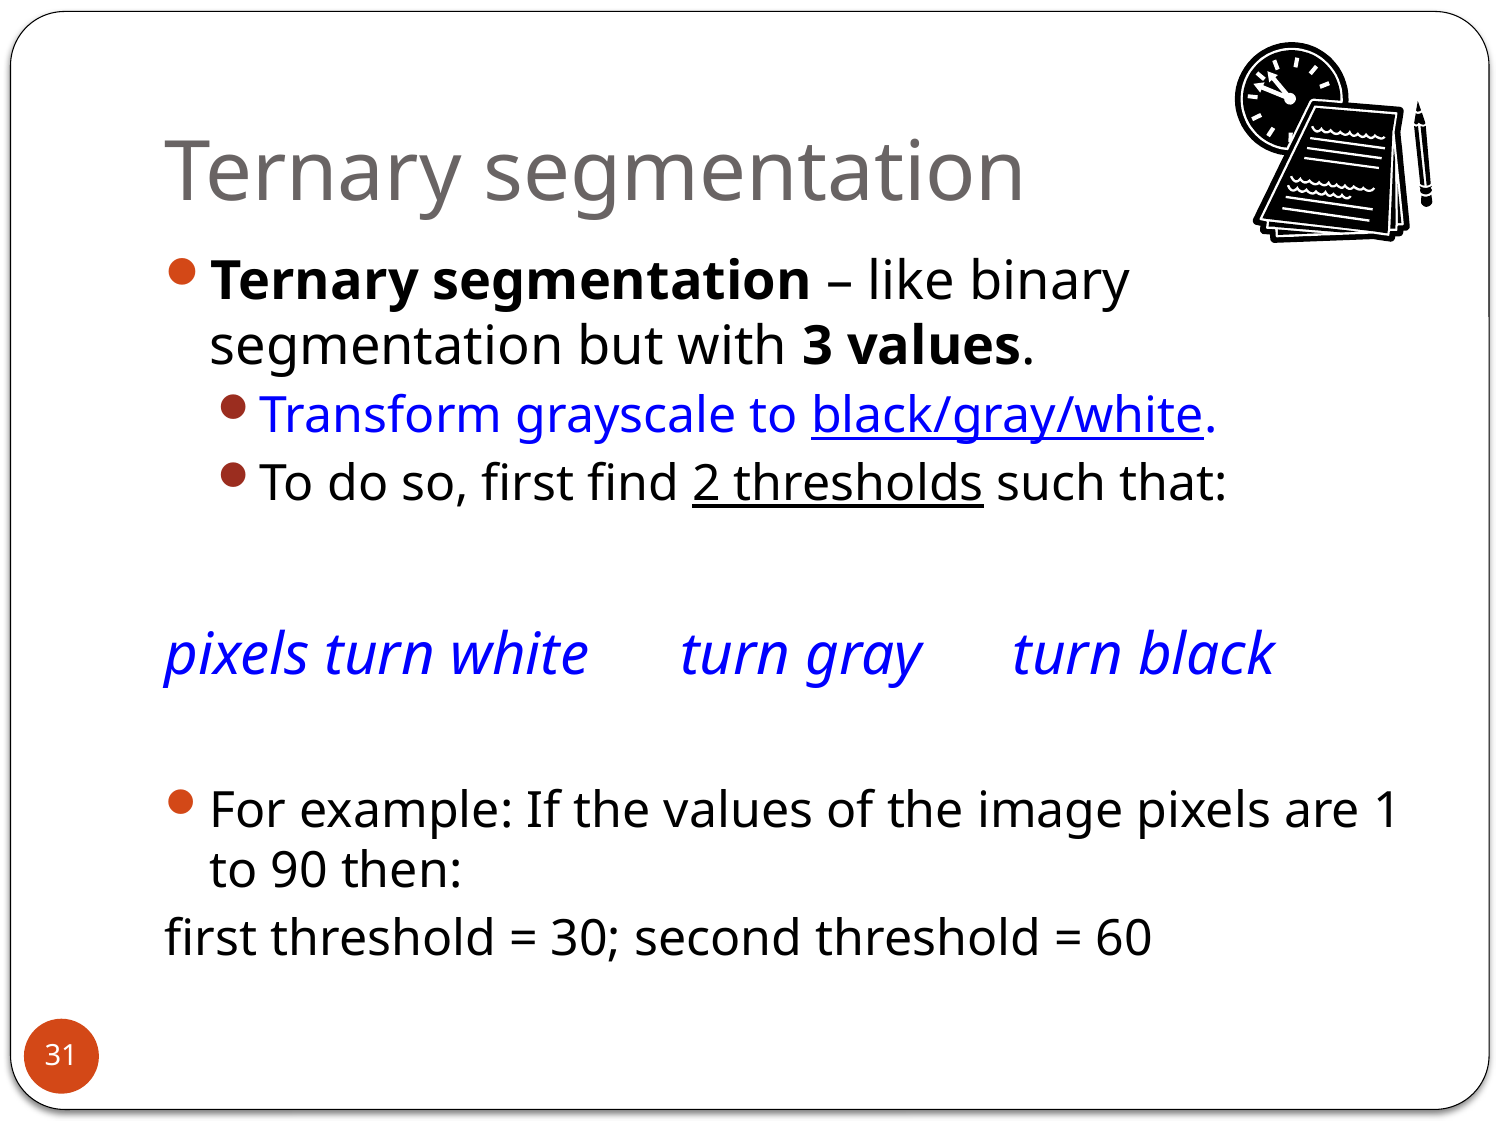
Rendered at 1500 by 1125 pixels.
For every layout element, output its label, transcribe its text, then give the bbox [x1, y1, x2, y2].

title Ternary segmentation [150, 45, 1229, 233]
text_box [1234, 41, 1435, 244]
slide_number 31 [23, 1018, 99, 1094]
